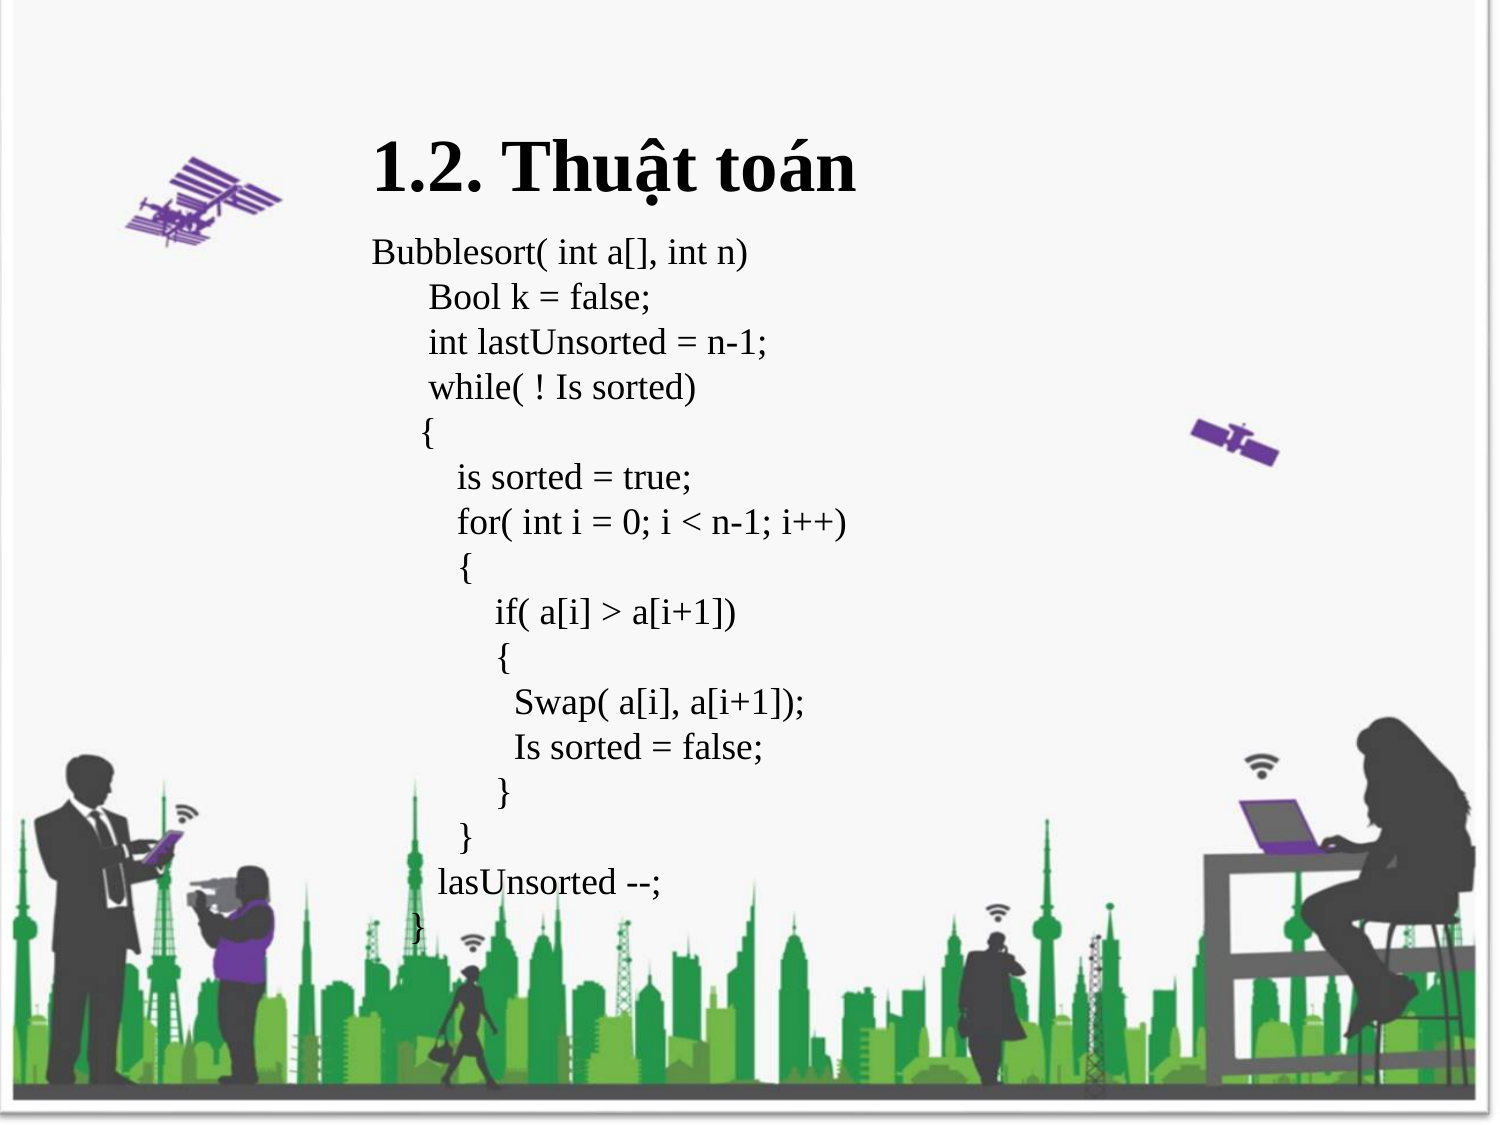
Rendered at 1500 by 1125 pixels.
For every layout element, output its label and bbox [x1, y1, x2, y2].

list [0, 0, 1500, 1125]
